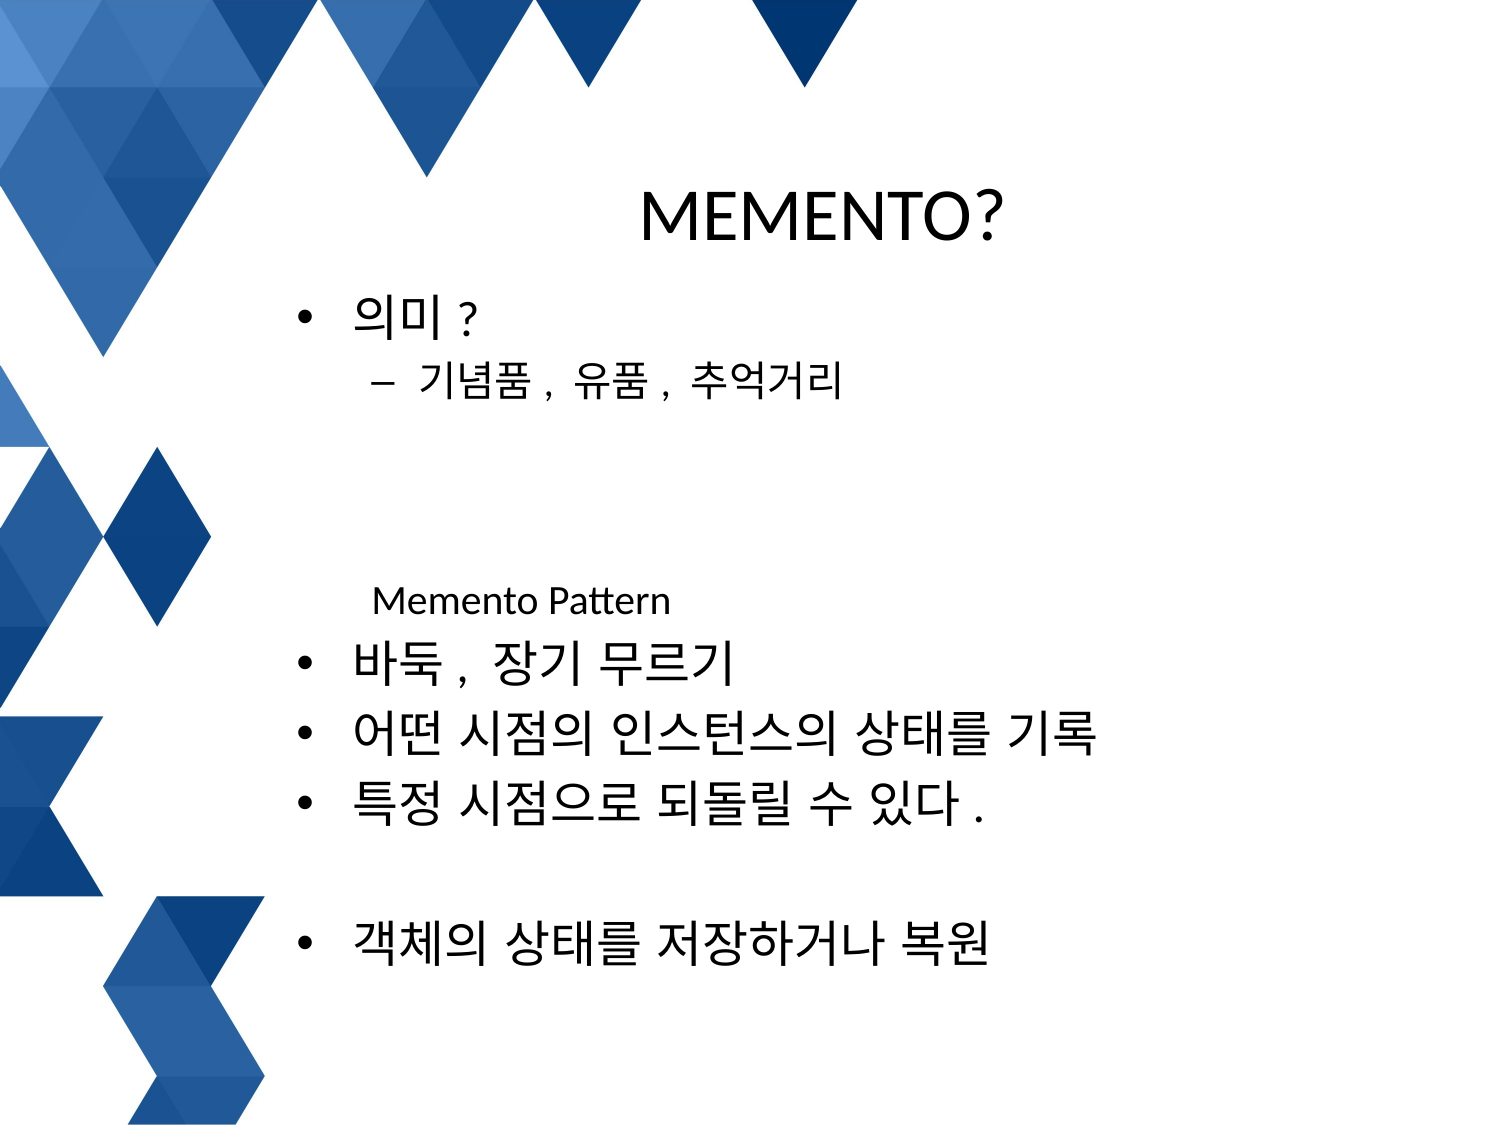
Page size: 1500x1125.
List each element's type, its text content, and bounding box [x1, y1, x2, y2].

picture [0, 0, 1500, 1125]
list 의미? 기념품, 유품, 추억거리 Memento Pattern 바둑, 장기 무르기 어떤 시점의 인스턴스의 상태를 기록 특정 시점으로 되돌릴 수 있다. 객체의 상태를 저장하거나 복원 [281, 282, 1365, 988]
title Memento? [281, 140, 1365, 282]
